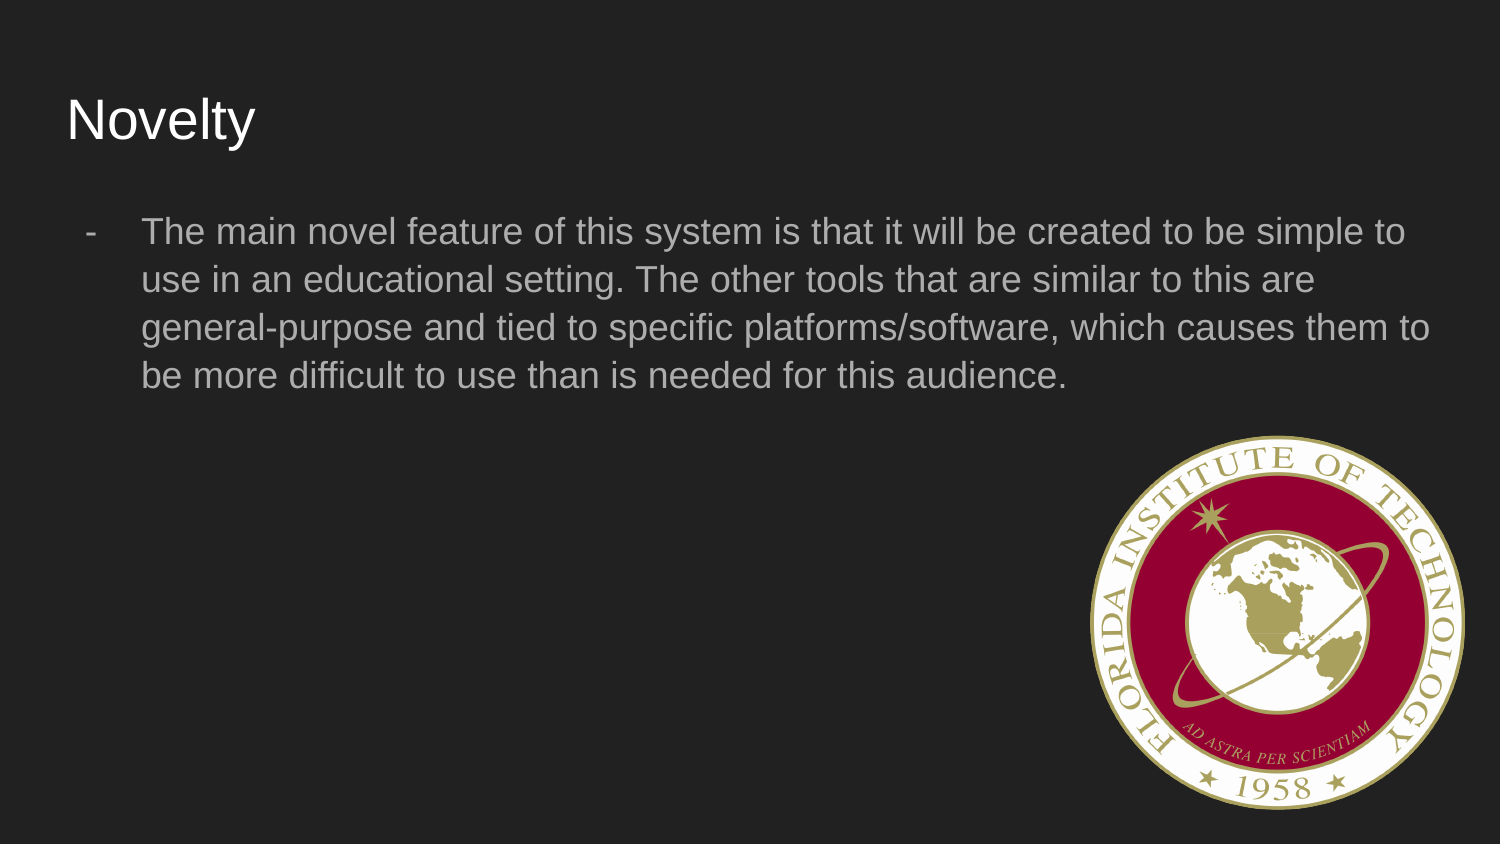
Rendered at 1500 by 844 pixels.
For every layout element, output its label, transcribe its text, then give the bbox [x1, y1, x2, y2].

title Novelty [51, 72, 1449, 167]
list The main novel feature of this system is that it will be created to be simple to use in an educational setting. The other tools that are similar to this are general-purpose and tied to specific platforms/software, which causes them to be more difficult to use than is needed for this audience. [51, 189, 1449, 750]
picture [1089, 435, 1465, 811]
